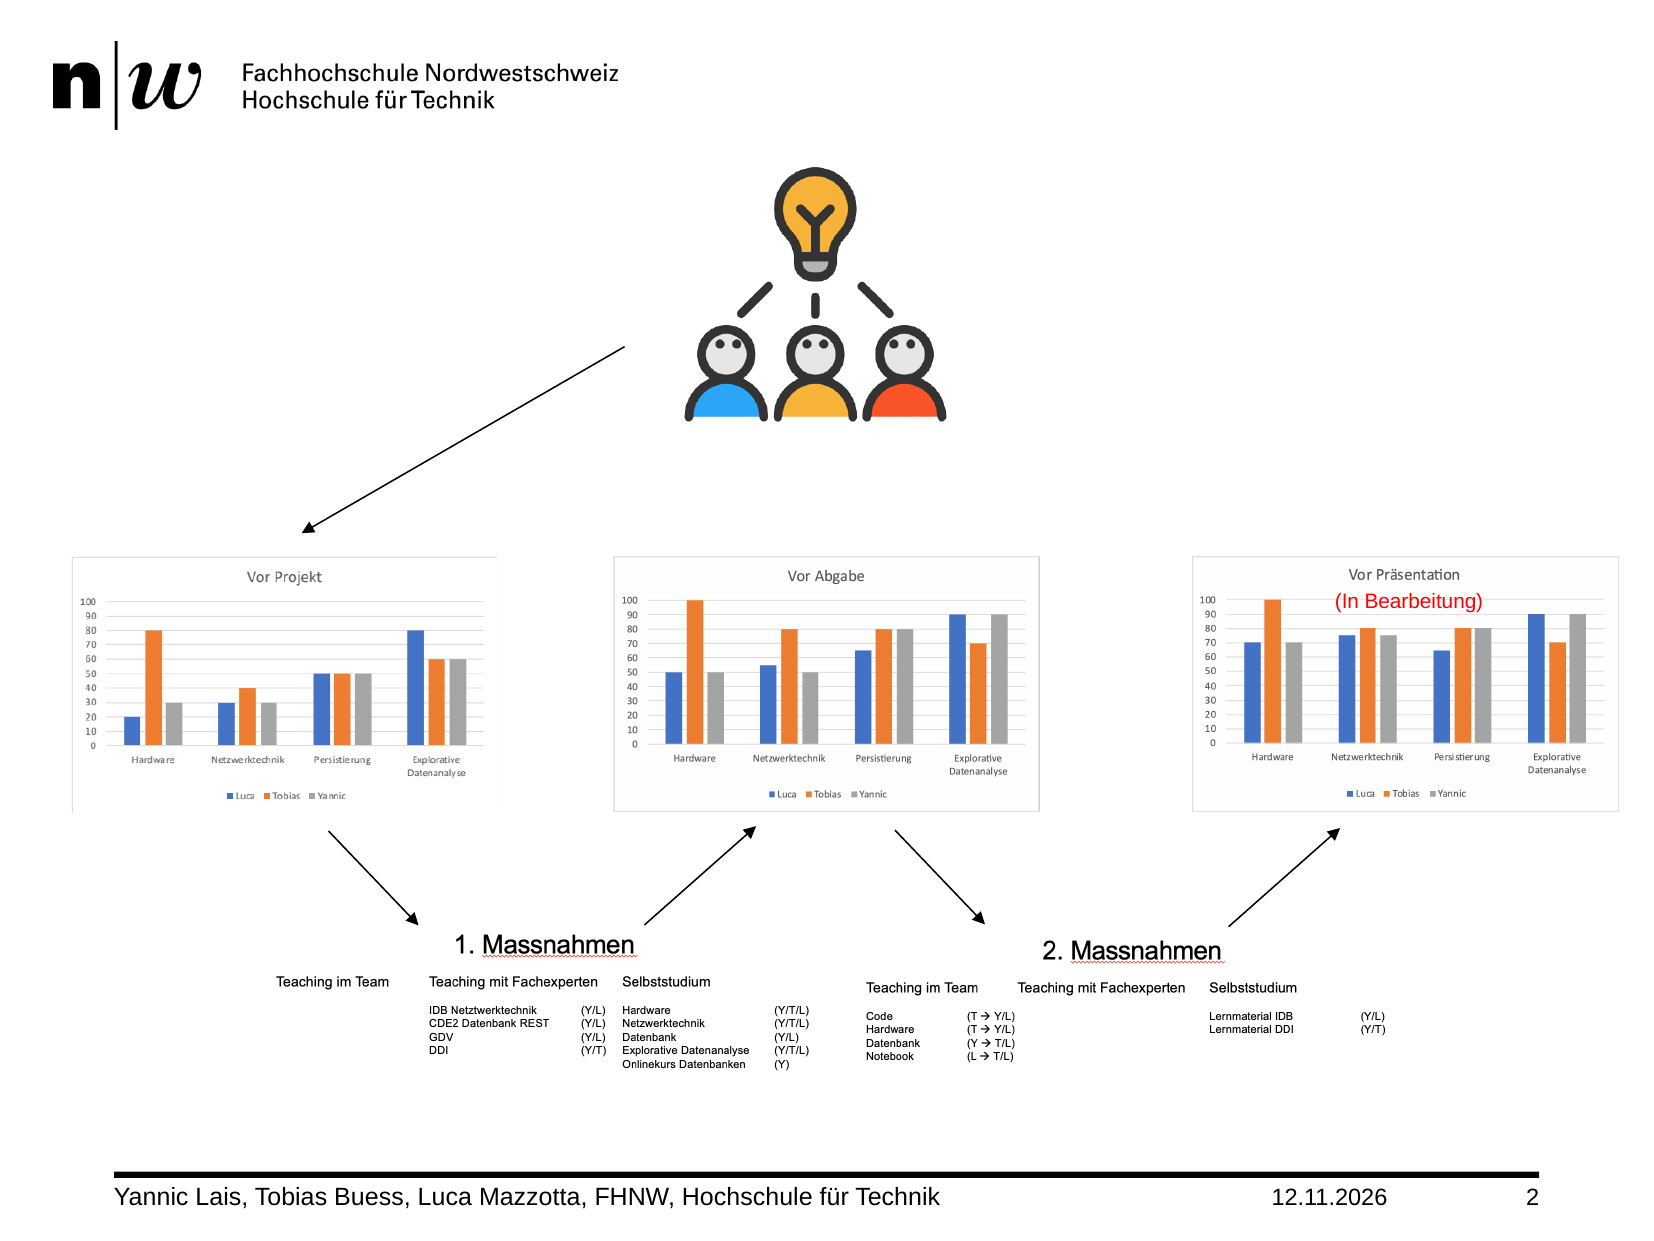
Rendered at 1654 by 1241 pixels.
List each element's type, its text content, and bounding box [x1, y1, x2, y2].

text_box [328, 830, 419, 926]
picture [70, 555, 498, 814]
picture [53, 41, 618, 130]
picture [600, 147, 1030, 441]
picture [860, 915, 1403, 1080]
footer Yannic Lais, Tobias Buess, Luca Mazzotta, FHNW, Hochschule für Technik [113, 1180, 1272, 1211]
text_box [894, 829, 986, 925]
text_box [644, 825, 757, 926]
picture [613, 556, 1041, 812]
picture [1192, 556, 1619, 813]
picture [271, 923, 818, 1088]
slide_number 2 [1405, 1180, 1539, 1211]
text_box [301, 346, 625, 534]
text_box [1228, 827, 1341, 927]
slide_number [1272, 1180, 1405, 1211]
